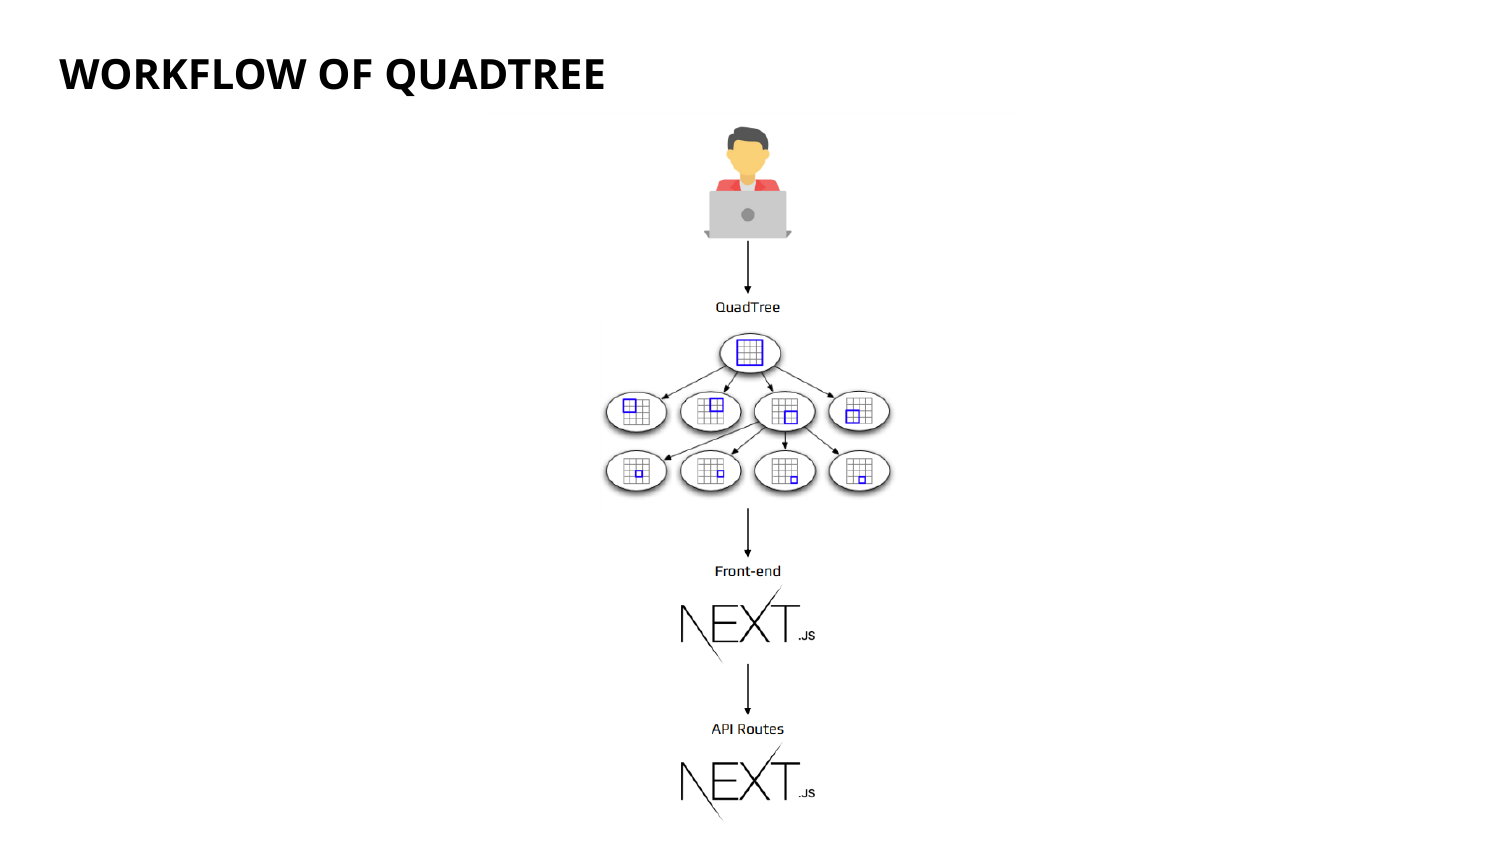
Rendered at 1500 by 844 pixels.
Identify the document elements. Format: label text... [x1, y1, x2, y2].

text_box WORKFLOW OF QUADTREE [44, 32, 1456, 113]
picture [484, 113, 1016, 834]
